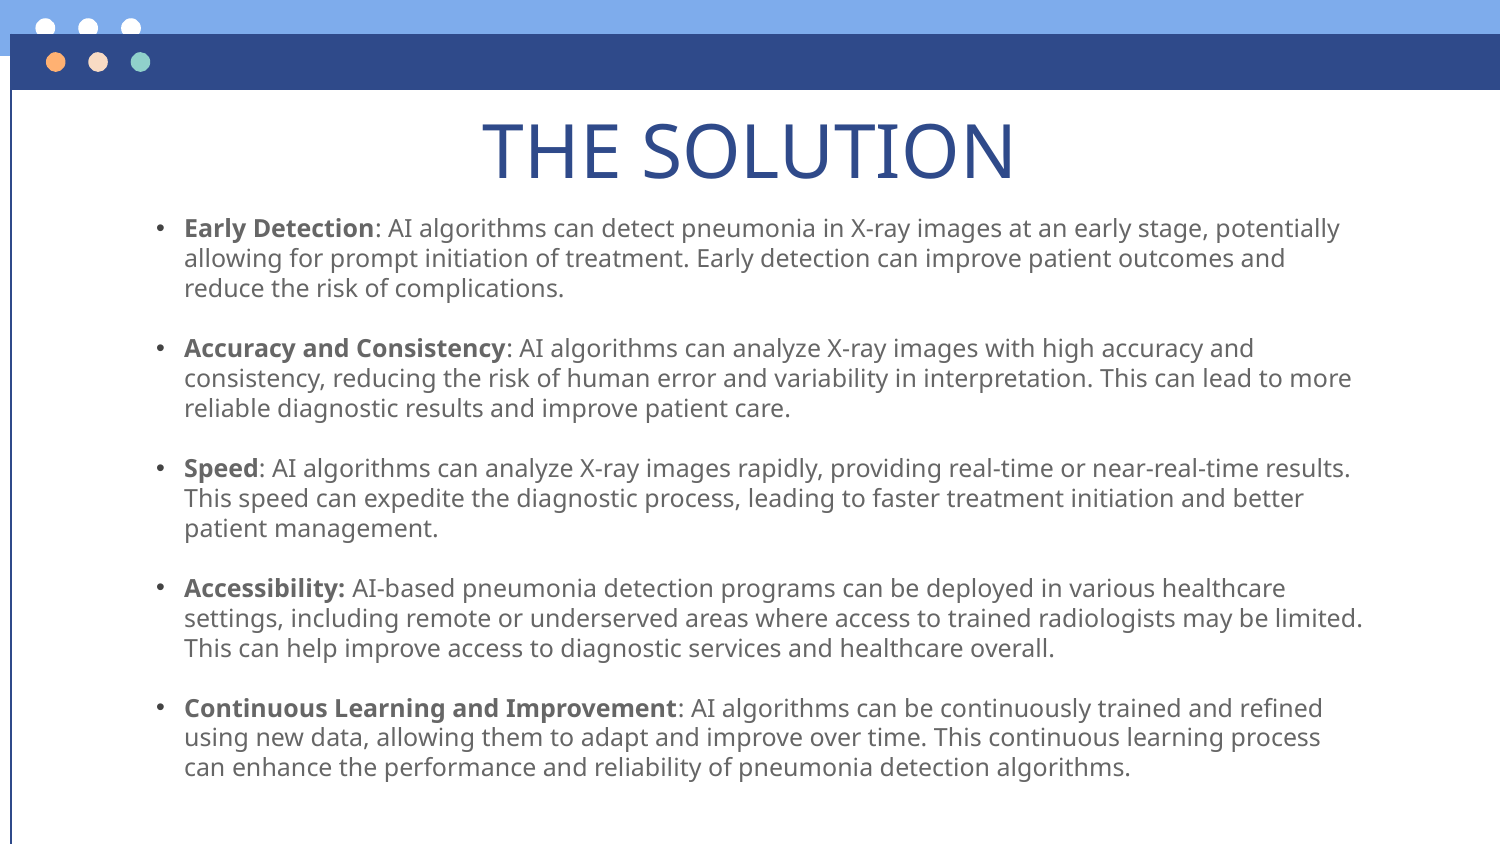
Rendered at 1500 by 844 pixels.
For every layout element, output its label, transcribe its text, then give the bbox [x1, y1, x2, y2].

title THE SOLUTION [117, 88, 1383, 166]
subtitle Early Detection: AI algorithms can detect pneumonia in X-ray images at an early stage, potentially allowing for prompt initiation of treatment. Early detection can improve patient outcomes and reduce the risk of complications. Accuracy and Consistency: AI algorithms can analyze X-ray images with high accuracy and consistency, reducing the risk of human error and variability in interpretation. This can lead to more reliable diagnostic results and improve patient care. Speed: AI algorithms can analyze X-ray images rapidly, providing real-time or near-real-time results. This speed can expedite the diagnostic process, leading to faster treatment initiation and better patient management. Accessibility: AI-based pneumonia detection programs can be deployed in various healthcare settings, including remote or underserved areas where access to trained radiologists may be limited. This can help improve access to diagnostic services and healthcare overall. Continuous Learning and Improvement: AI algorithms can be continuously trained and refined using new data, allowing them to adapt and improve over time. This continuous learning process can enhance the performance and reliability of pneumonia detection algorithms. [117, 197, 1383, 756]
